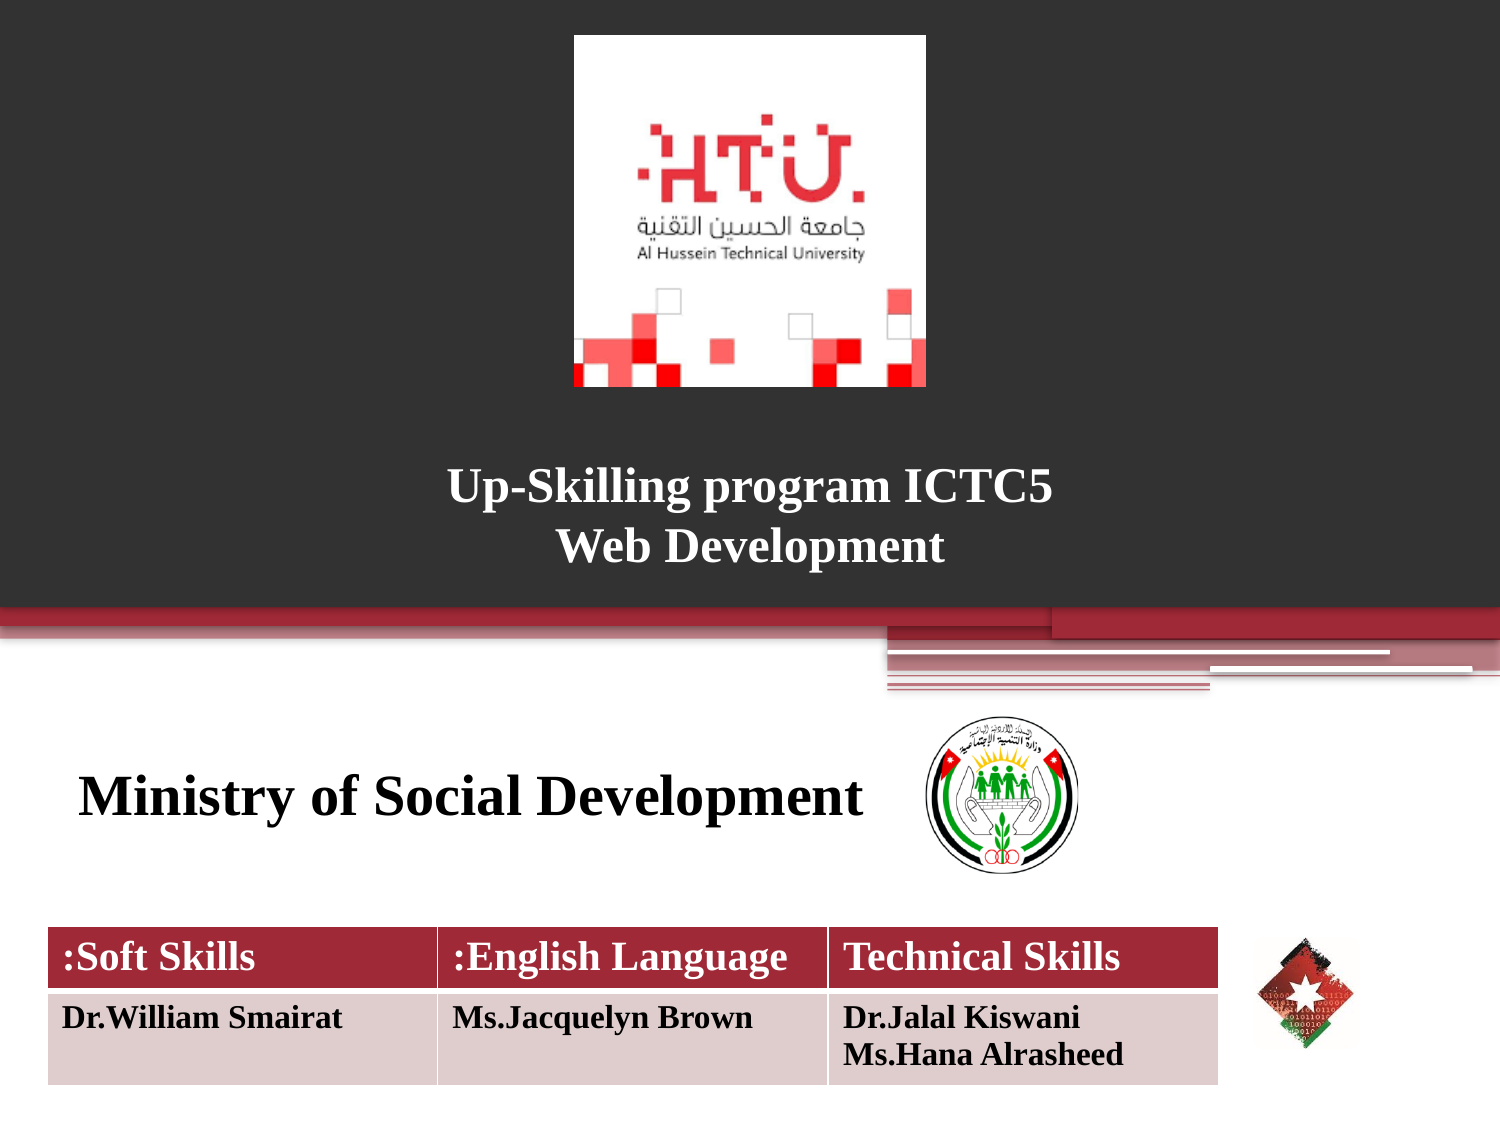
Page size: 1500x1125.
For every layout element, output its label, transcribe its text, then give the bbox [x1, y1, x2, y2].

picture [573, 34, 926, 387]
table_header English Language: [438, 927, 827, 988]
picture [1253, 937, 1360, 1049]
table_cell Dr.Jalal Kiswani Ms.Hana Alrasheed [829, 994, 1218, 1085]
text_box Up-Skilling program ICTC5 Web Development [410, 445, 1090, 640]
table_header Soft Skills: [48, 927, 437, 988]
picture [925, 716, 1079, 874]
table_header Technical Skills [829, 927, 1218, 988]
text_box Ministry of Social Development [46, 750, 879, 835]
table_cell Ms.Jacquelyn Brown [438, 994, 827, 1085]
table_cell Dr.William Smairat [48, 994, 437, 1085]
